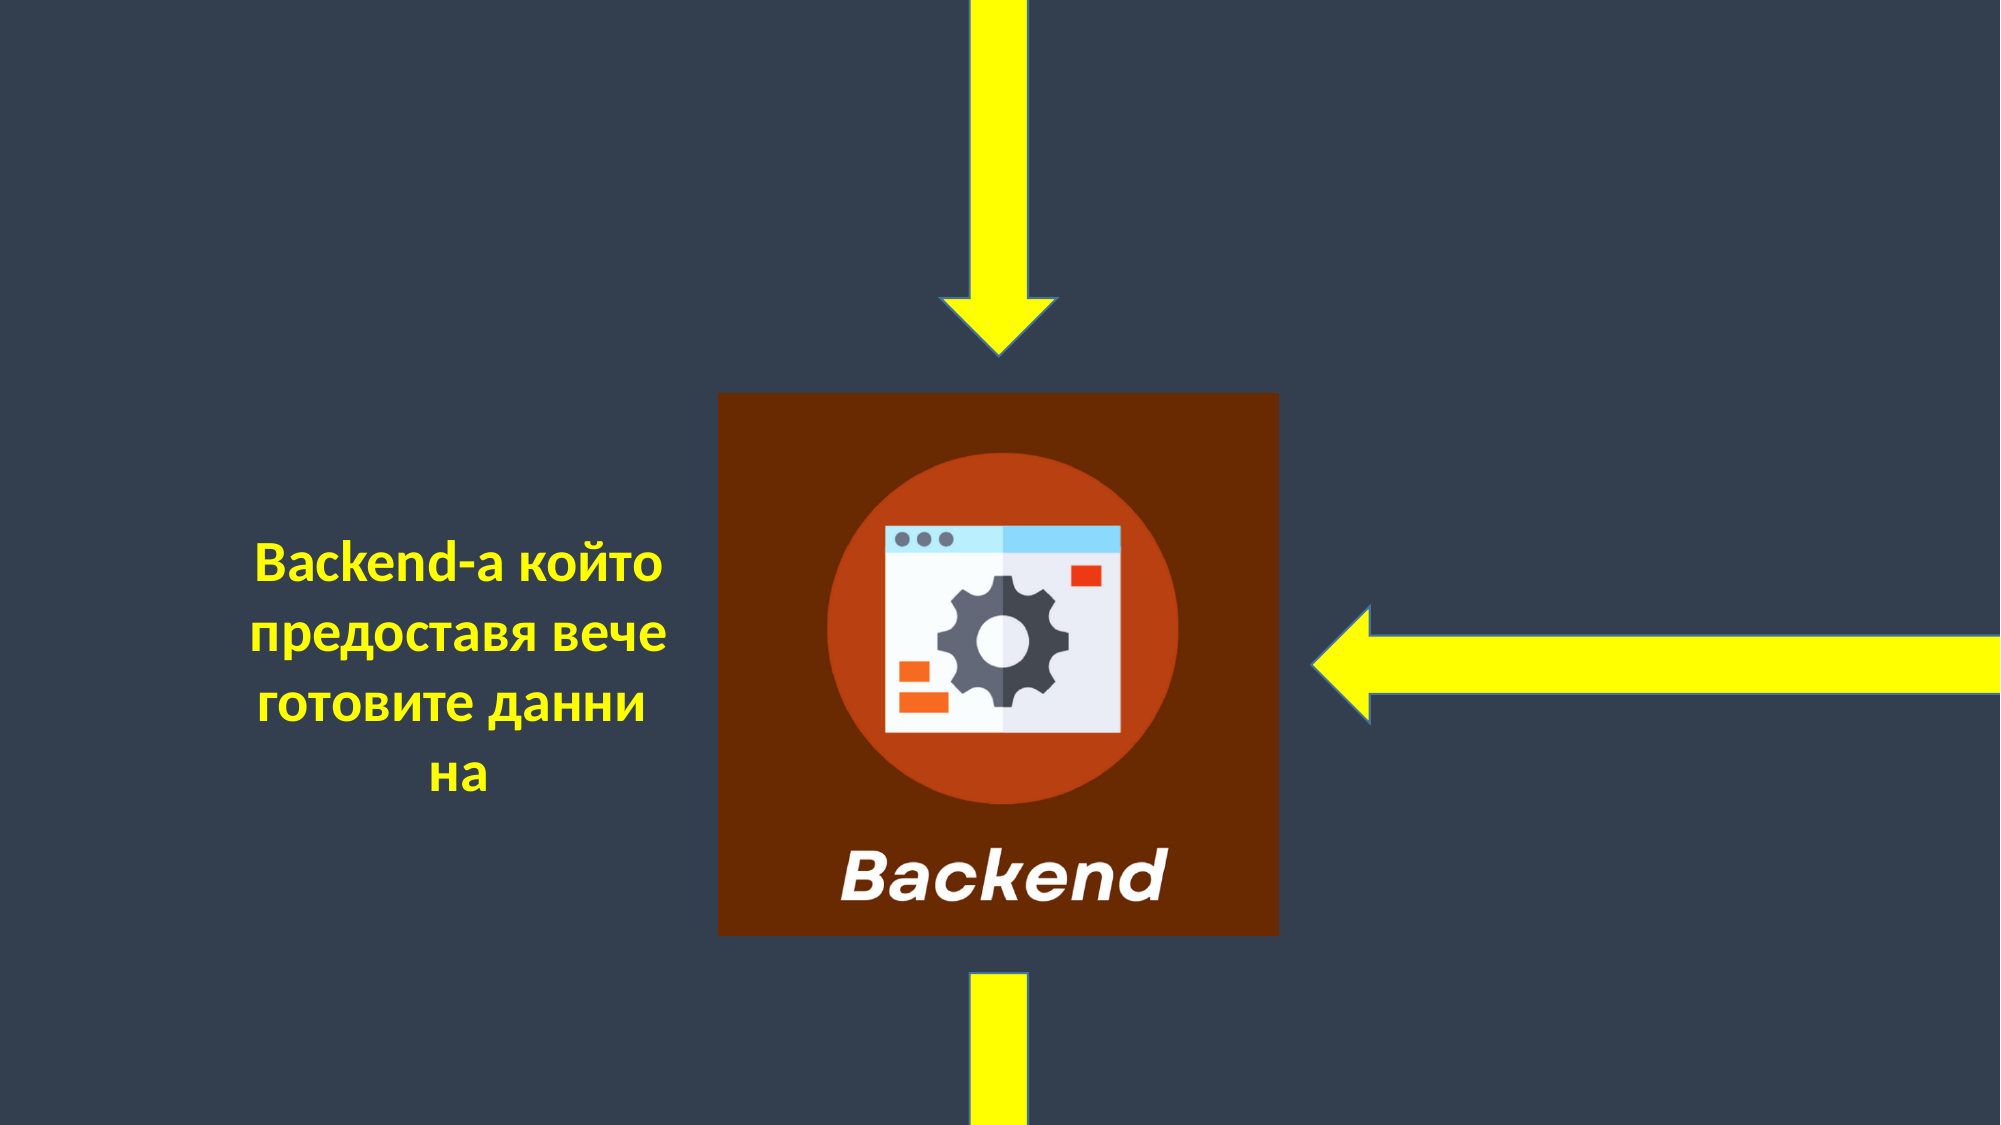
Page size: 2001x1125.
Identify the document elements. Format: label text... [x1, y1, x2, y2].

text_box [968, 972, 1030, 1125]
text_box Backend-а който предоставя вече готовите данни на [231, 515, 687, 811]
text_box [937, 0, 1060, 358]
picture [718, 393, 1279, 937]
text_box [1309, 603, 2000, 726]
